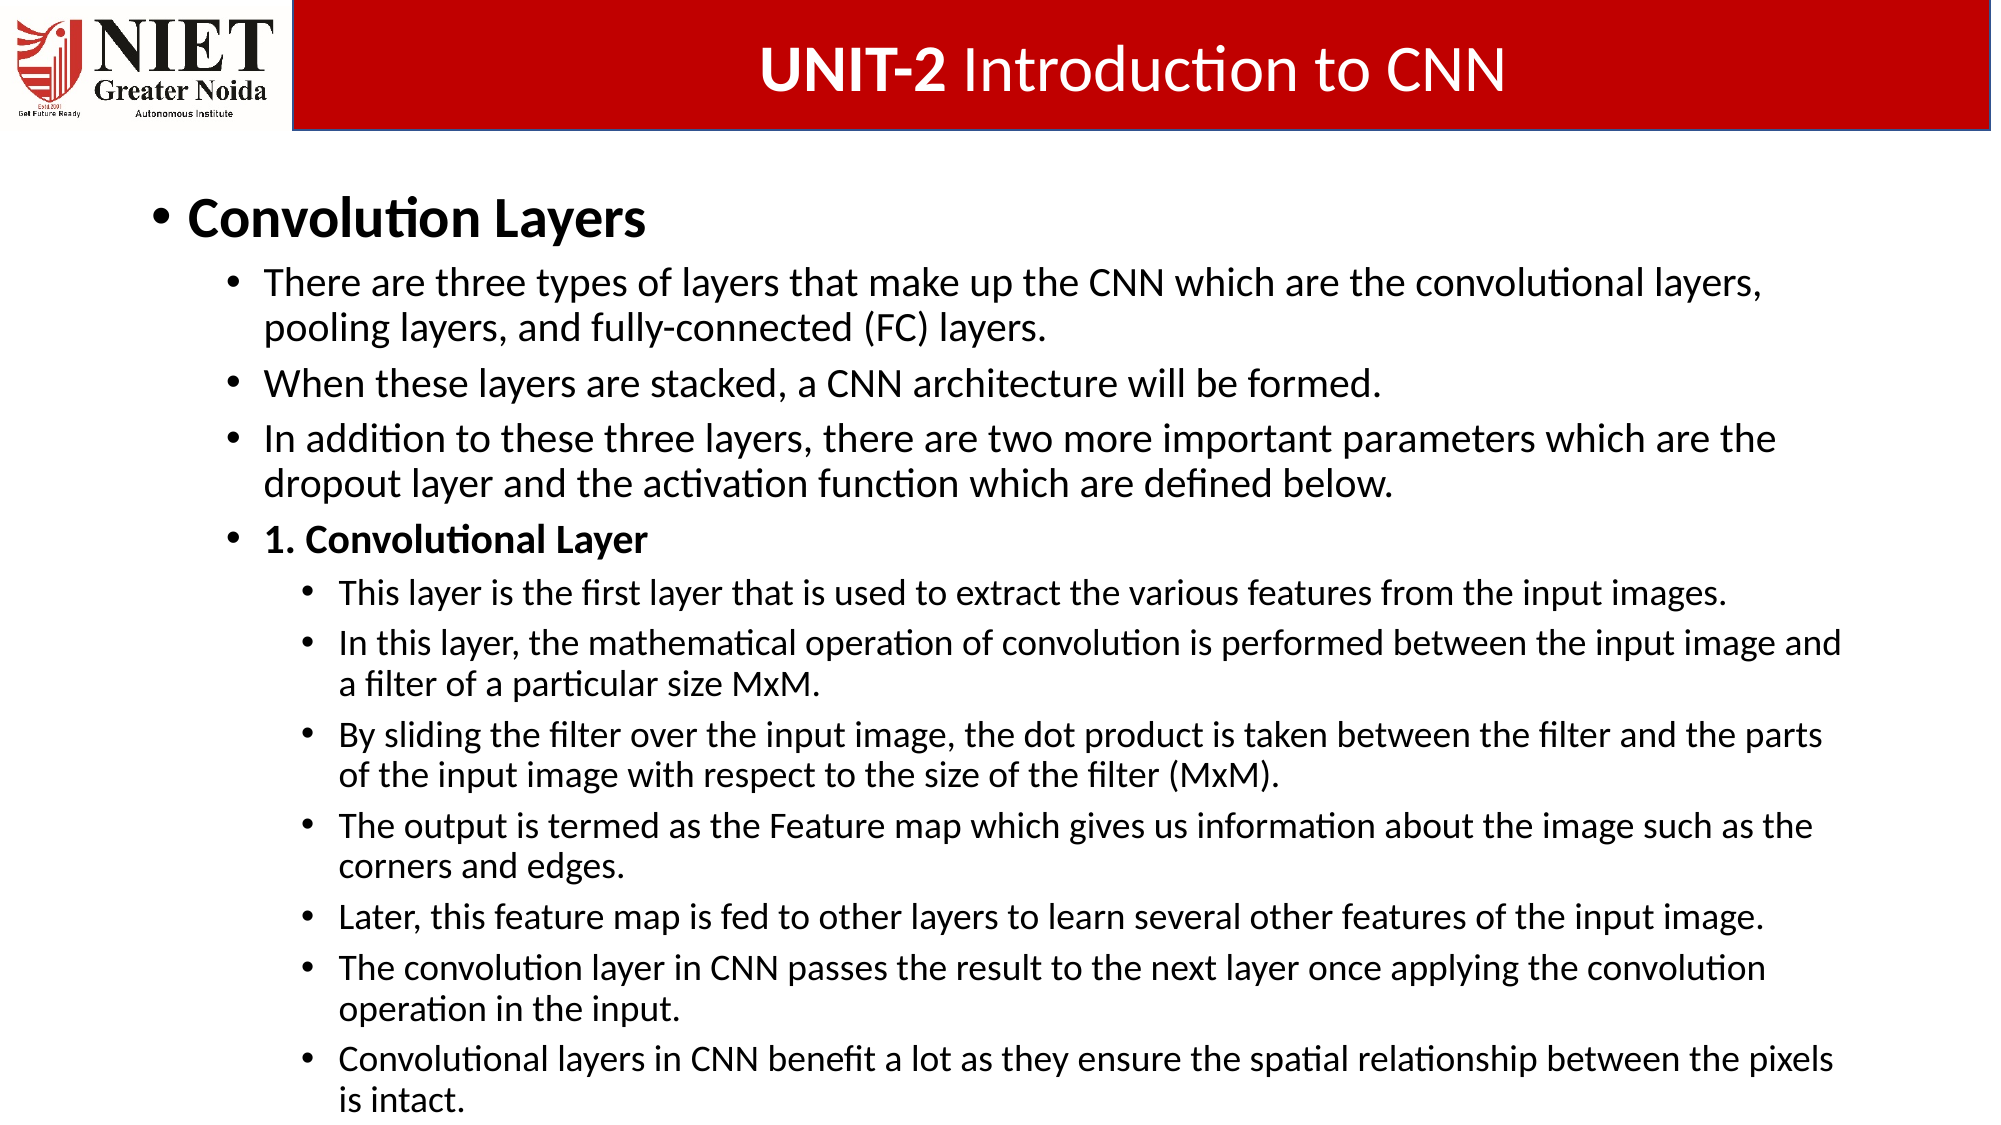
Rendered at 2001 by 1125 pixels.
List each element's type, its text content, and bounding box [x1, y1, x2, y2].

picture [0, 6, 290, 131]
text_box UNIT-2 Introduction to CNN [292, 0, 1991, 131]
list Convolution Layers There are three types of layers that make up the CNN which are the convolutional layers, pooling layers, and fully-connected (FC) layers. When these layers are stacked, a CNN architecture will be formed. In addition to these three layers, there are two more important parameters which are the dropout layer and the activation function which are defined below. 1. Convolutional Layer This layer is the first layer that is used to extract the various features from the input images. In this layer, the mathematical operation of convolution is performed between the input image and a filter of a particular size MxM. By sliding the filter over the input image, the dot product is taken between the filter and the parts of the input image with respect to the size of the filter (MxM). The output is termed as the Feature map which gives us information about the image such as the corners and edges. Later, this feature map is fed to other layers to learn several other features of the input image. The convolution layer in CNN passes the result to the next layer once applying the convolution operation in the input. Convolutional layers in CNN benefit a lot as they ensure the spatial relationship between the pixels is intact. [136, 180, 1863, 1002]
